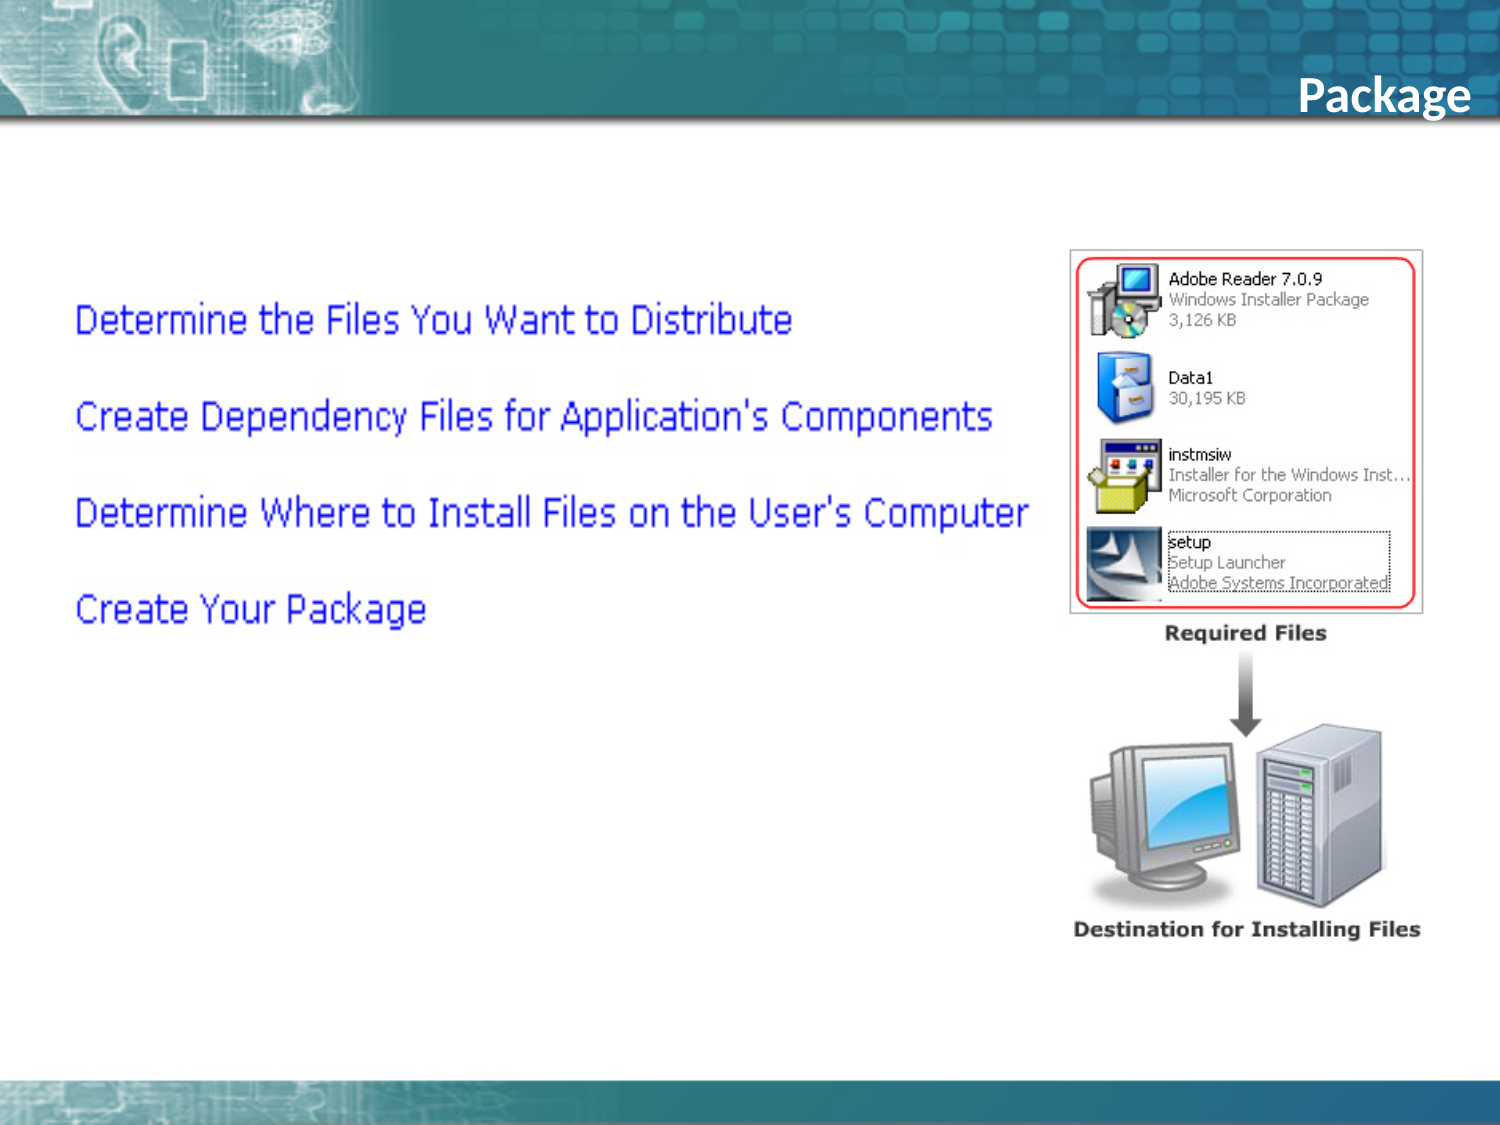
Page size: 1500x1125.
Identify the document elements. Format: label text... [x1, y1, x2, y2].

picture [0, 0, 1500, 1125]
title Package [137, 57, 1488, 125]
